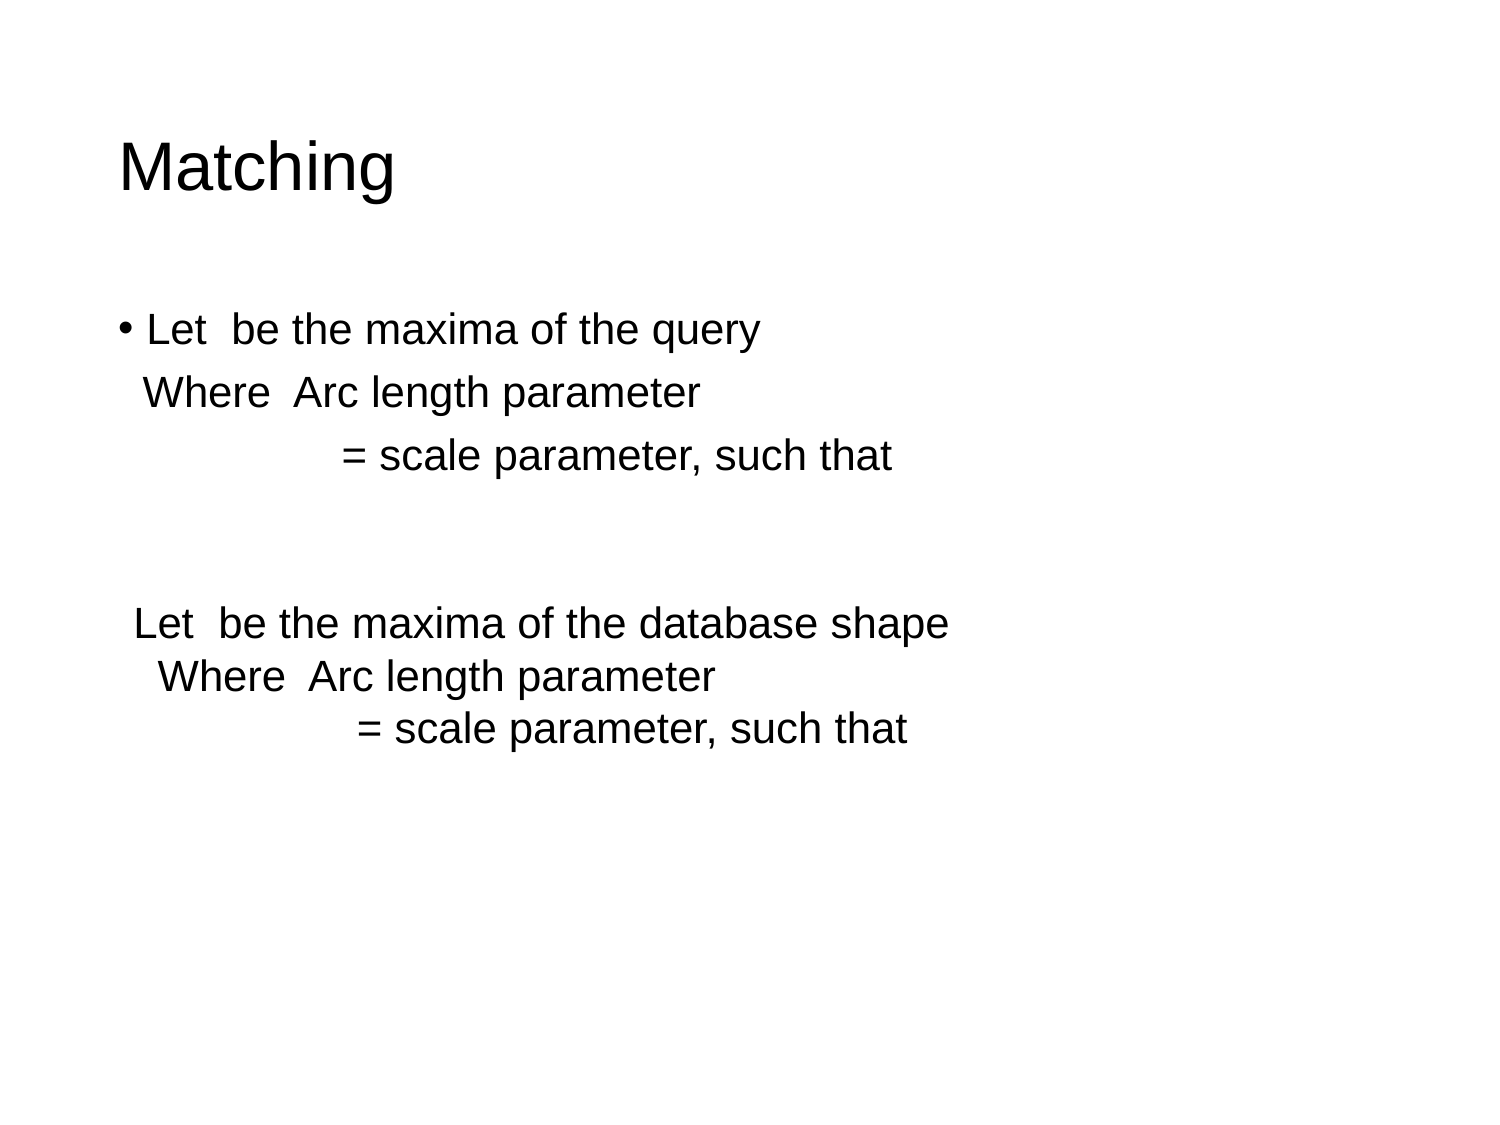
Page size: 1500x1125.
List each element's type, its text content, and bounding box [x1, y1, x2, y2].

title Matching [103, 59, 1397, 278]
